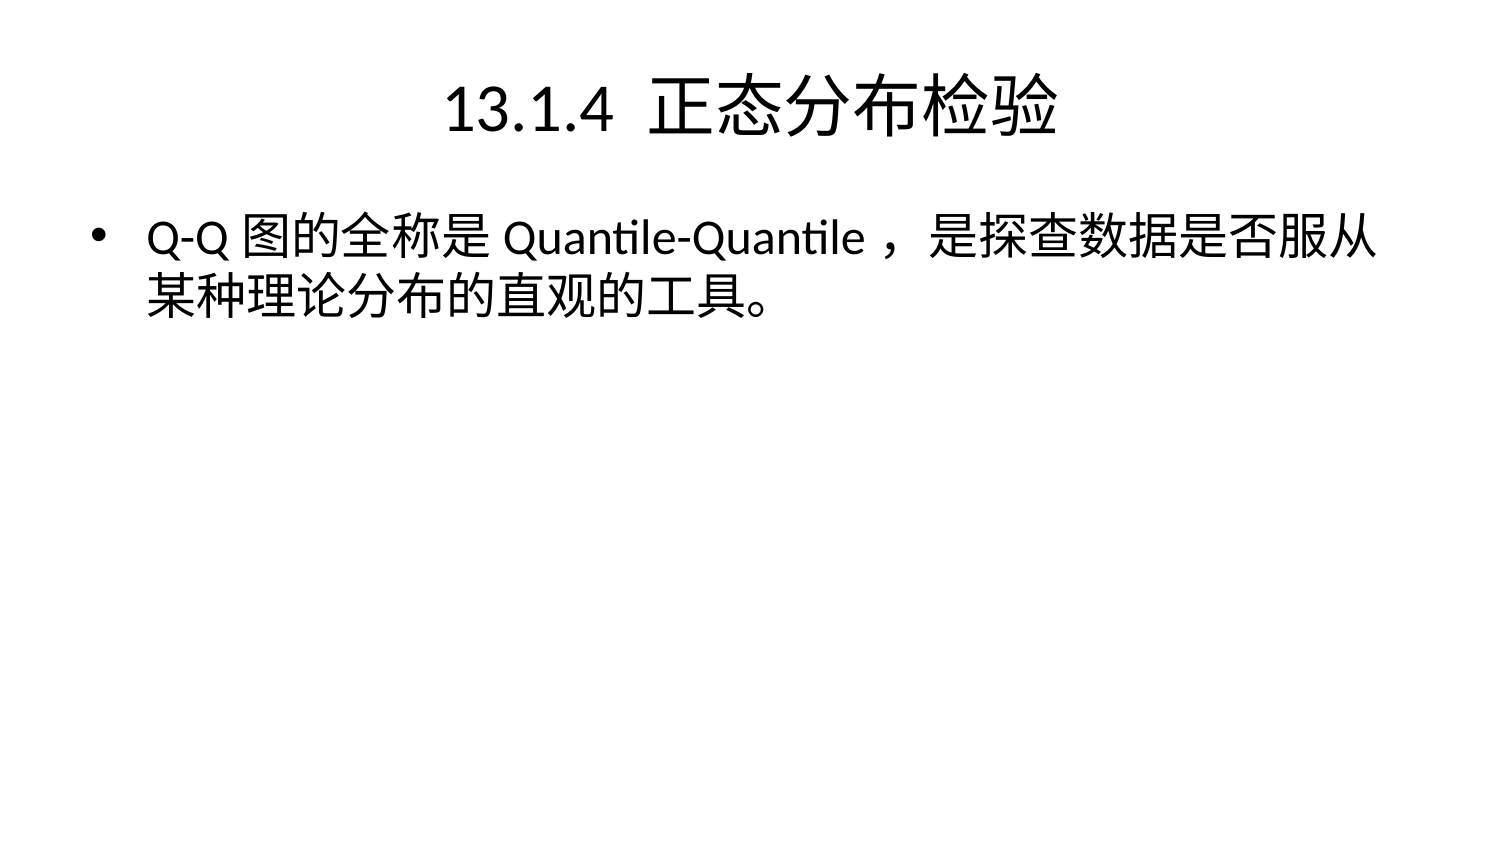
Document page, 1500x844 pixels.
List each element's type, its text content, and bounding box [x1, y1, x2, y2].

list Q-Q图的全称是Quantile-Quantile，是探查数据是否服从某种理论分布的直观的工具。 [75, 196, 1425, 754]
title 13.1.4 正态分布检验 [75, 33, 1425, 175]
